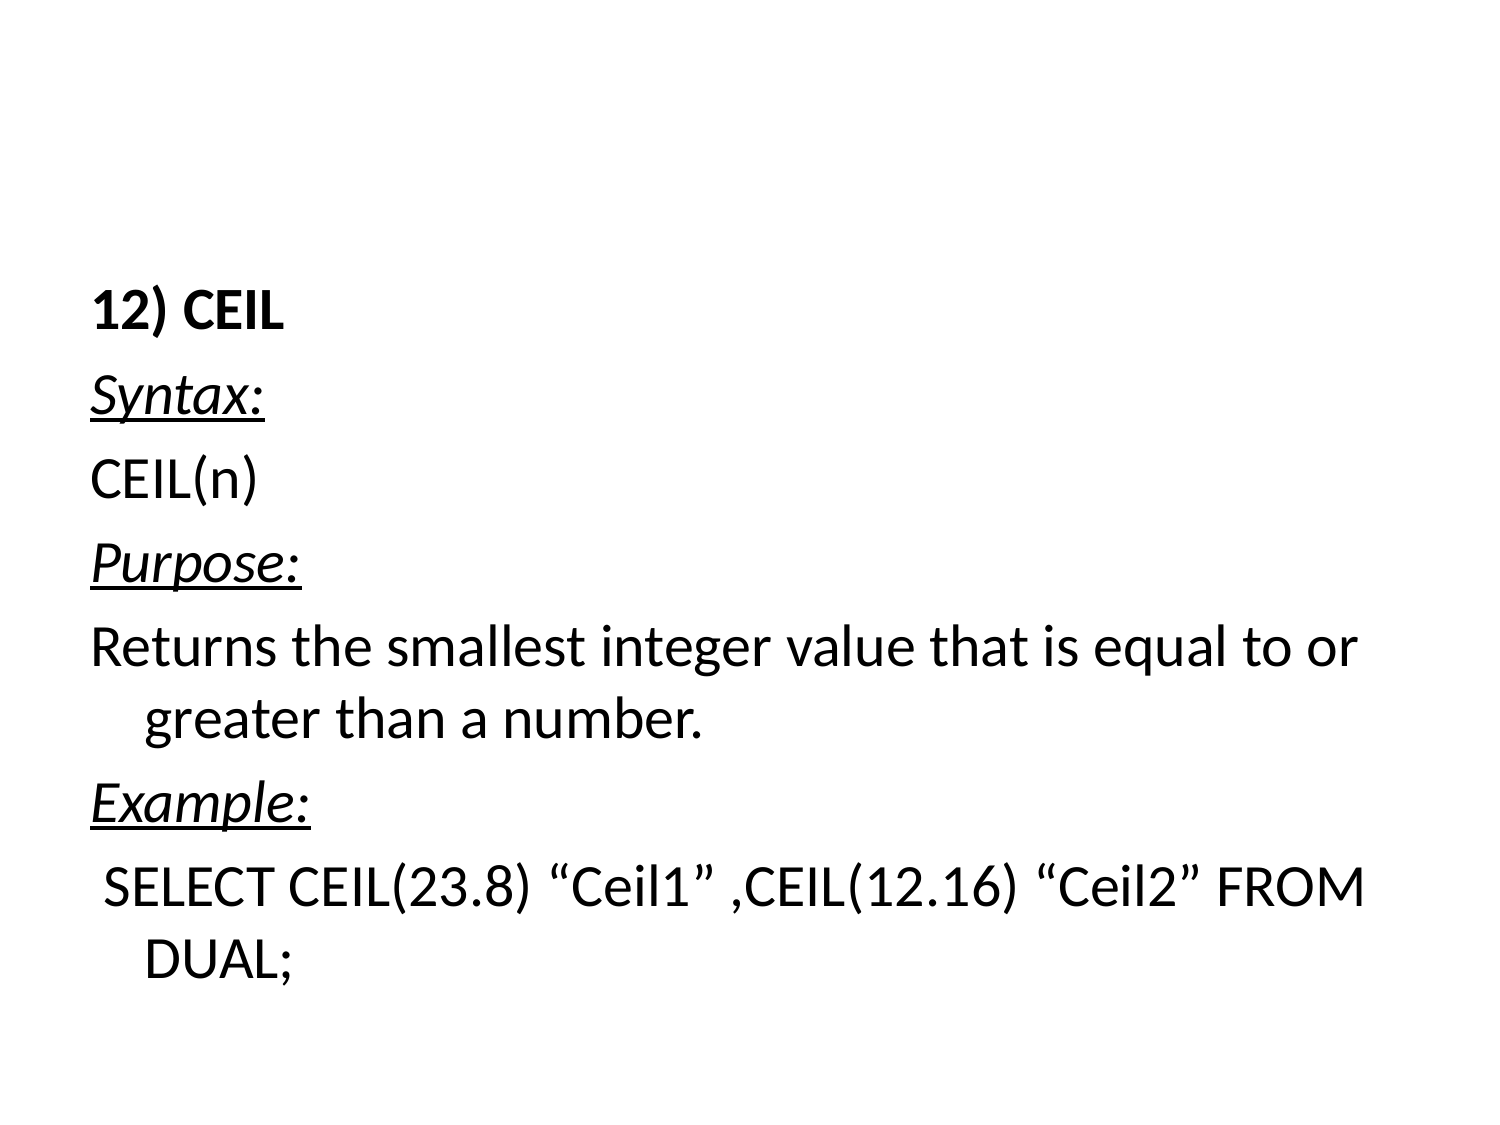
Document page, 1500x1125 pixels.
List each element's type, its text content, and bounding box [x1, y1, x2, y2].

list 12) CEIL Syntax: CEIL(n) Purpose: Returns the smallest integer value that is equal to or greater than a number. Example: SELECT CEIL(23.8) “Ceil1” ,CEIL(12.16) “Ceil2” FROM DUAL; [75, 262, 1425, 1005]
